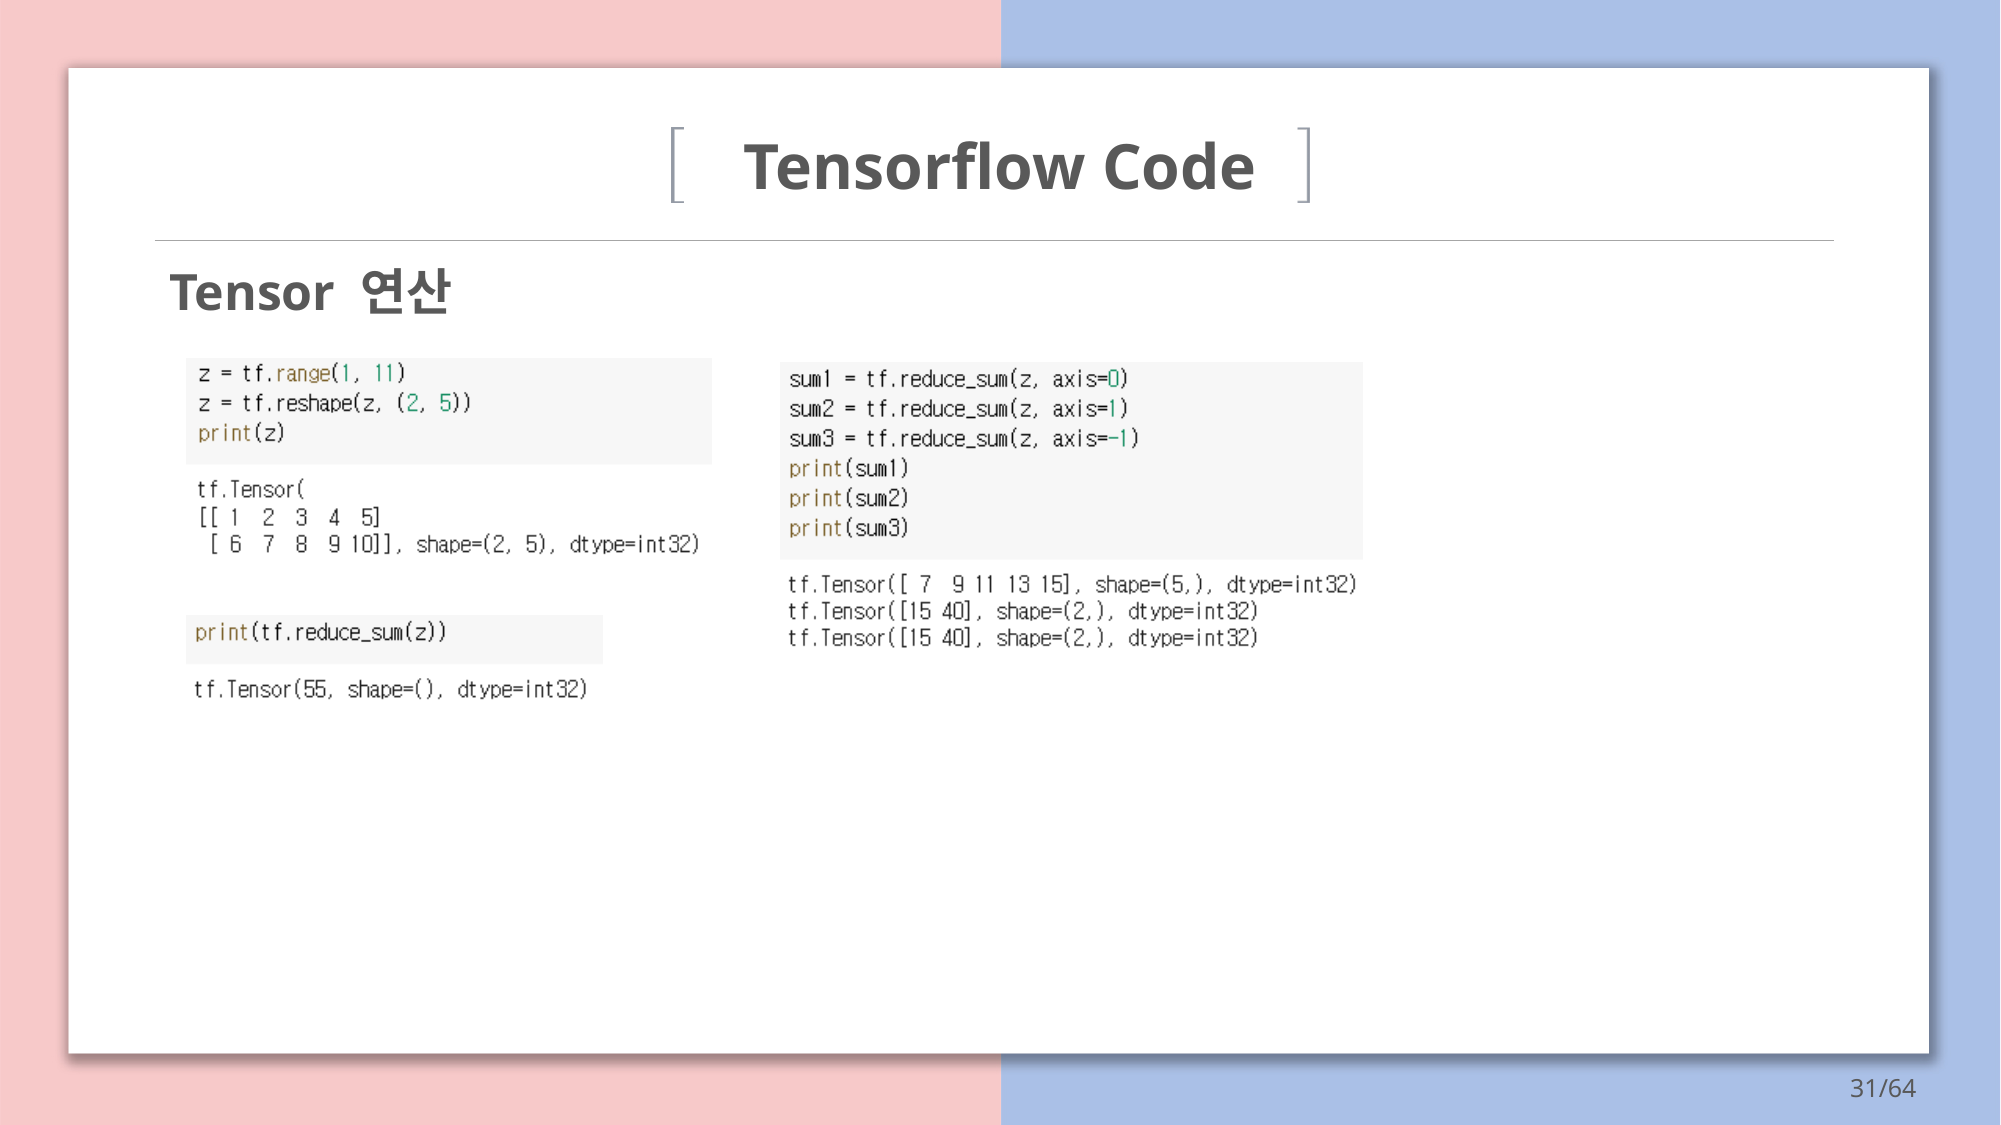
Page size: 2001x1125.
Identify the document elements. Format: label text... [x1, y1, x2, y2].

text_box Tensor 연산 [154, 253, 672, 329]
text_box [671, 127, 1310, 203]
text_box 31/64 [1481, 1065, 1932, 1125]
text_box Tensorflow Code [363, 116, 1639, 222]
picture [0, 0, 2001, 1125]
